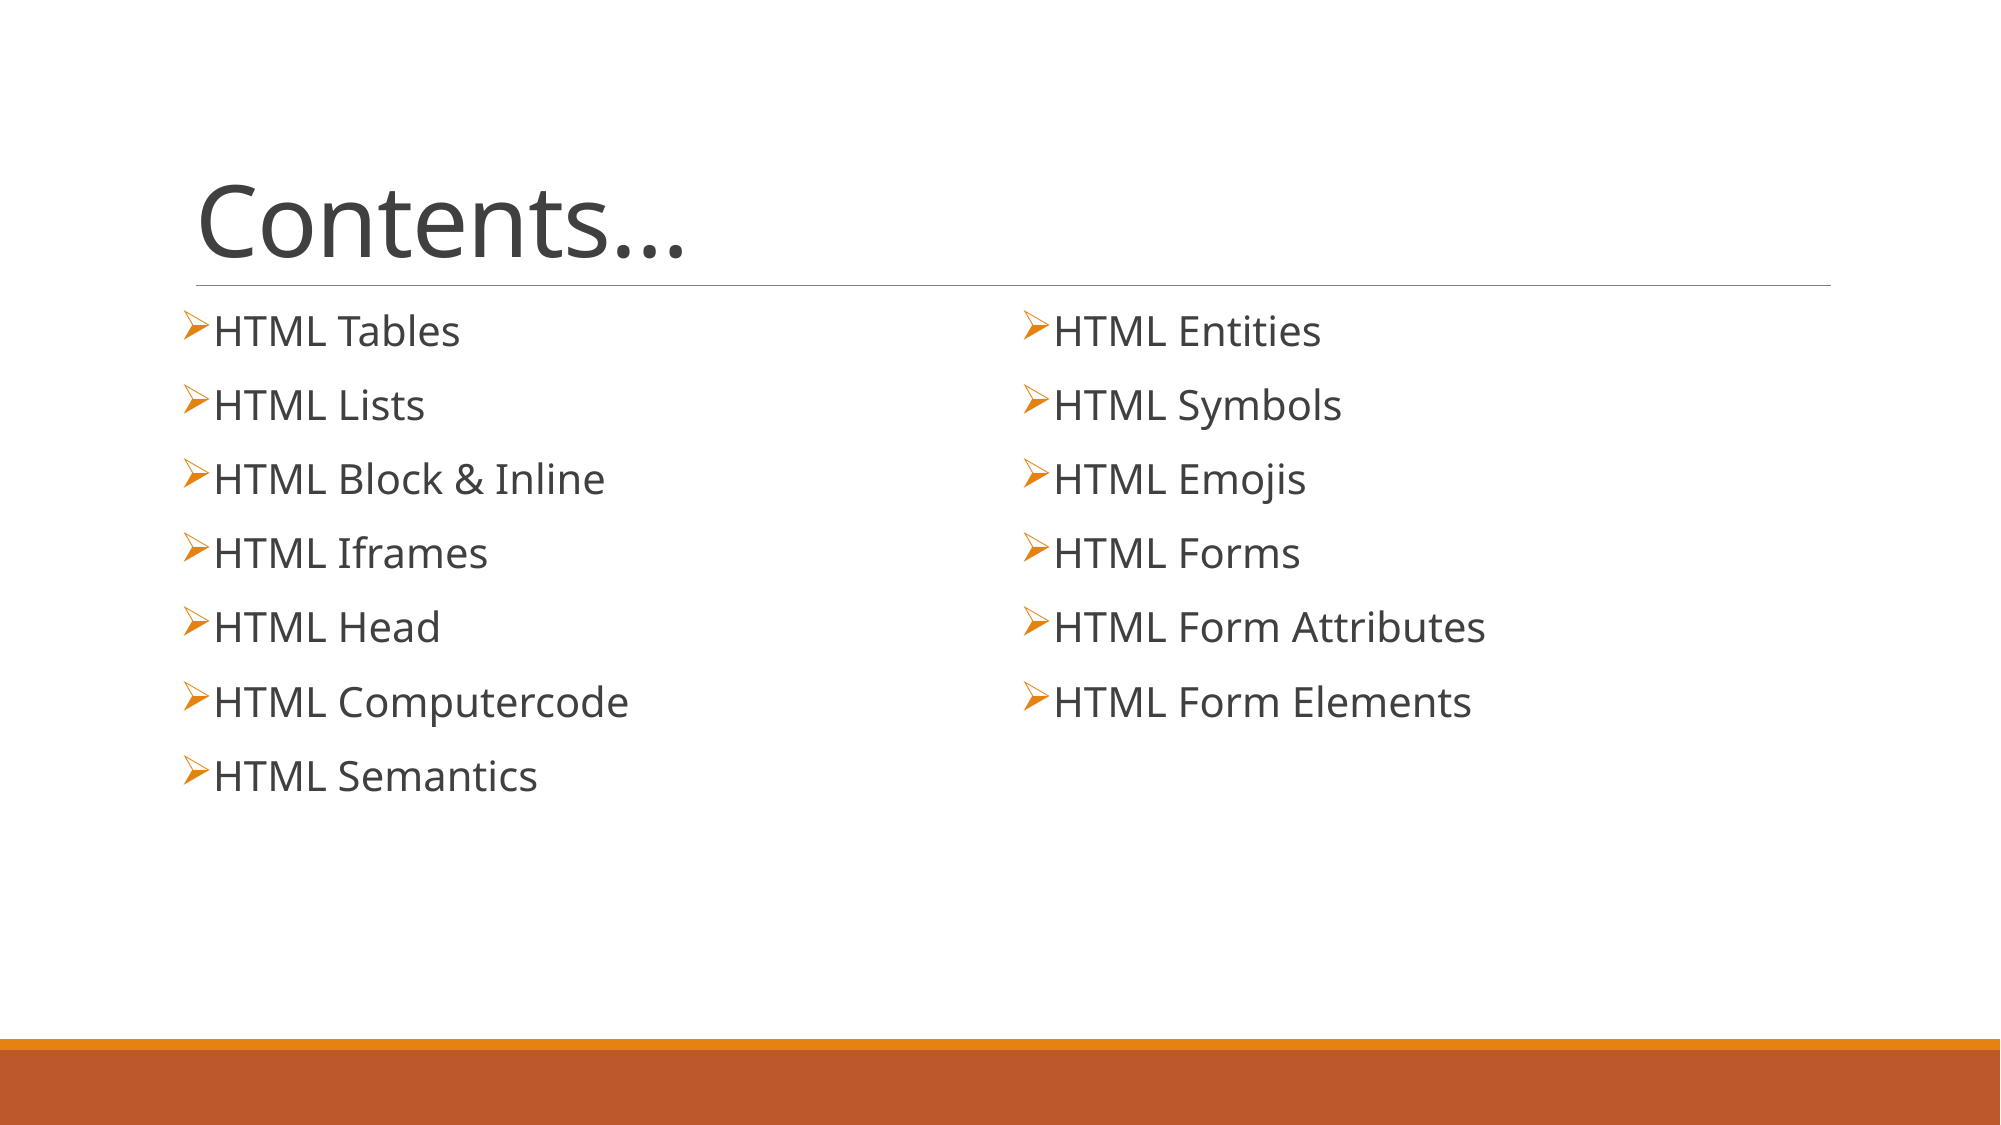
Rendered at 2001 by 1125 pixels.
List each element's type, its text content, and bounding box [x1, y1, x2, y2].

title Contents… [180, 47, 1830, 285]
list HTML Entities HTML Symbols HTML Emojis HTML Forms HTML Form Attributes HTML Form Elements [1020, 302, 1830, 963]
list HTML Tables HTML Lists HTML Block & Inline HTML Iframes HTML Head HTML Computercode HTML Semantics [180, 302, 990, 963]
